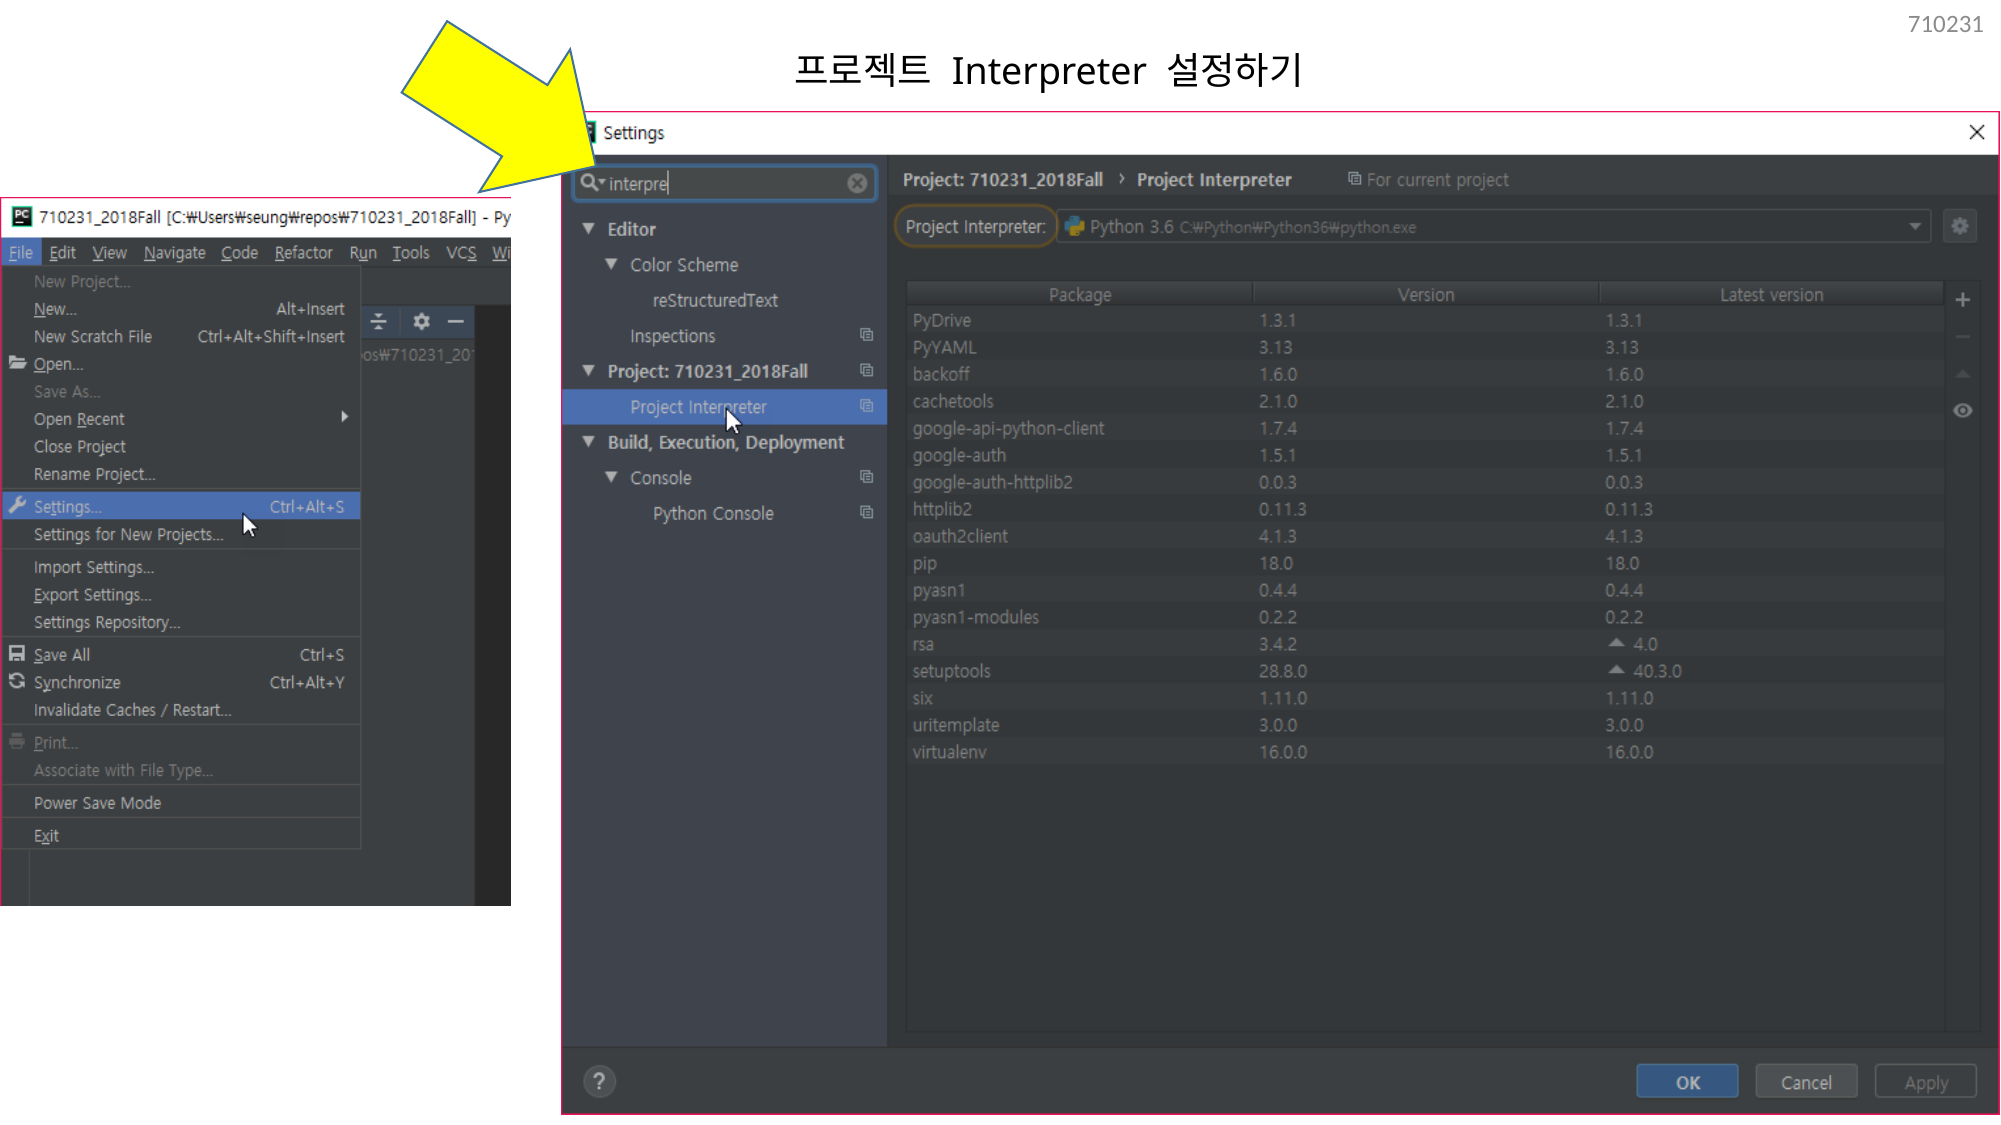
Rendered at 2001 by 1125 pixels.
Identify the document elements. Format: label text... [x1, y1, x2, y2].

text_box [400, 19, 585, 194]
picture [0, 197, 511, 906]
picture [561, 111, 2000, 1115]
text_box 프로젝트 Interpreter 설정하기 [779, 39, 1319, 100]
